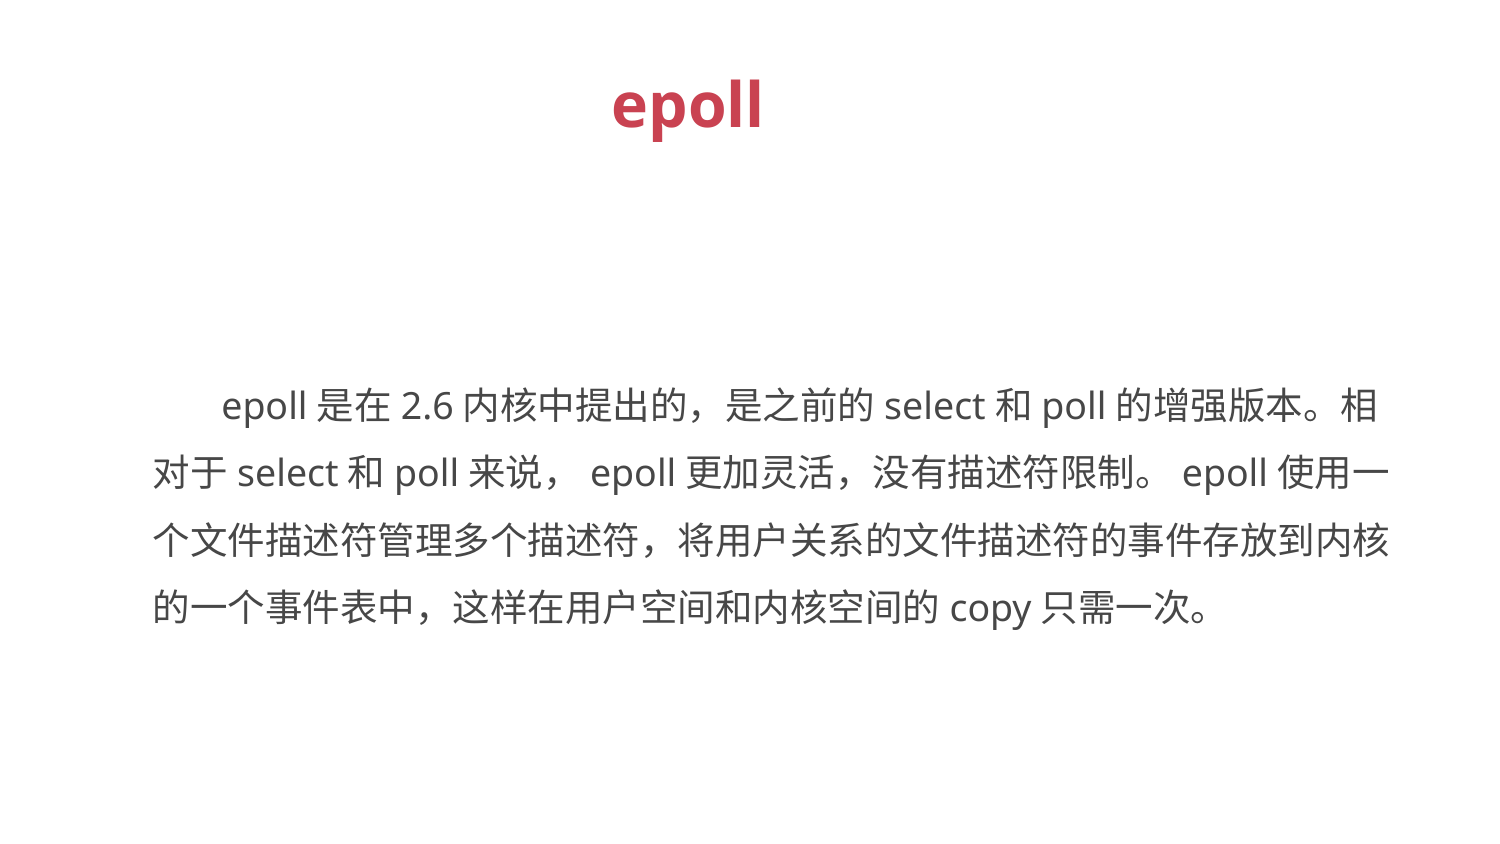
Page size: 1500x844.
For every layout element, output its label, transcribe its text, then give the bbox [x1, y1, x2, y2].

text_box epoll是在2.6内核中提出的，是之前的select和poll的增强版本。相对于select和poll来说，epoll更加灵活，没有描述符限制。epoll使用一个文件描述符管理多个描述符，将用户关系的文件描述符的事件存放到内核的一个事件表中，这样在用户空间和内核空间的copy只需一次。 [63, 351, 1413, 637]
text_box epoll [596, 57, 781, 147]
